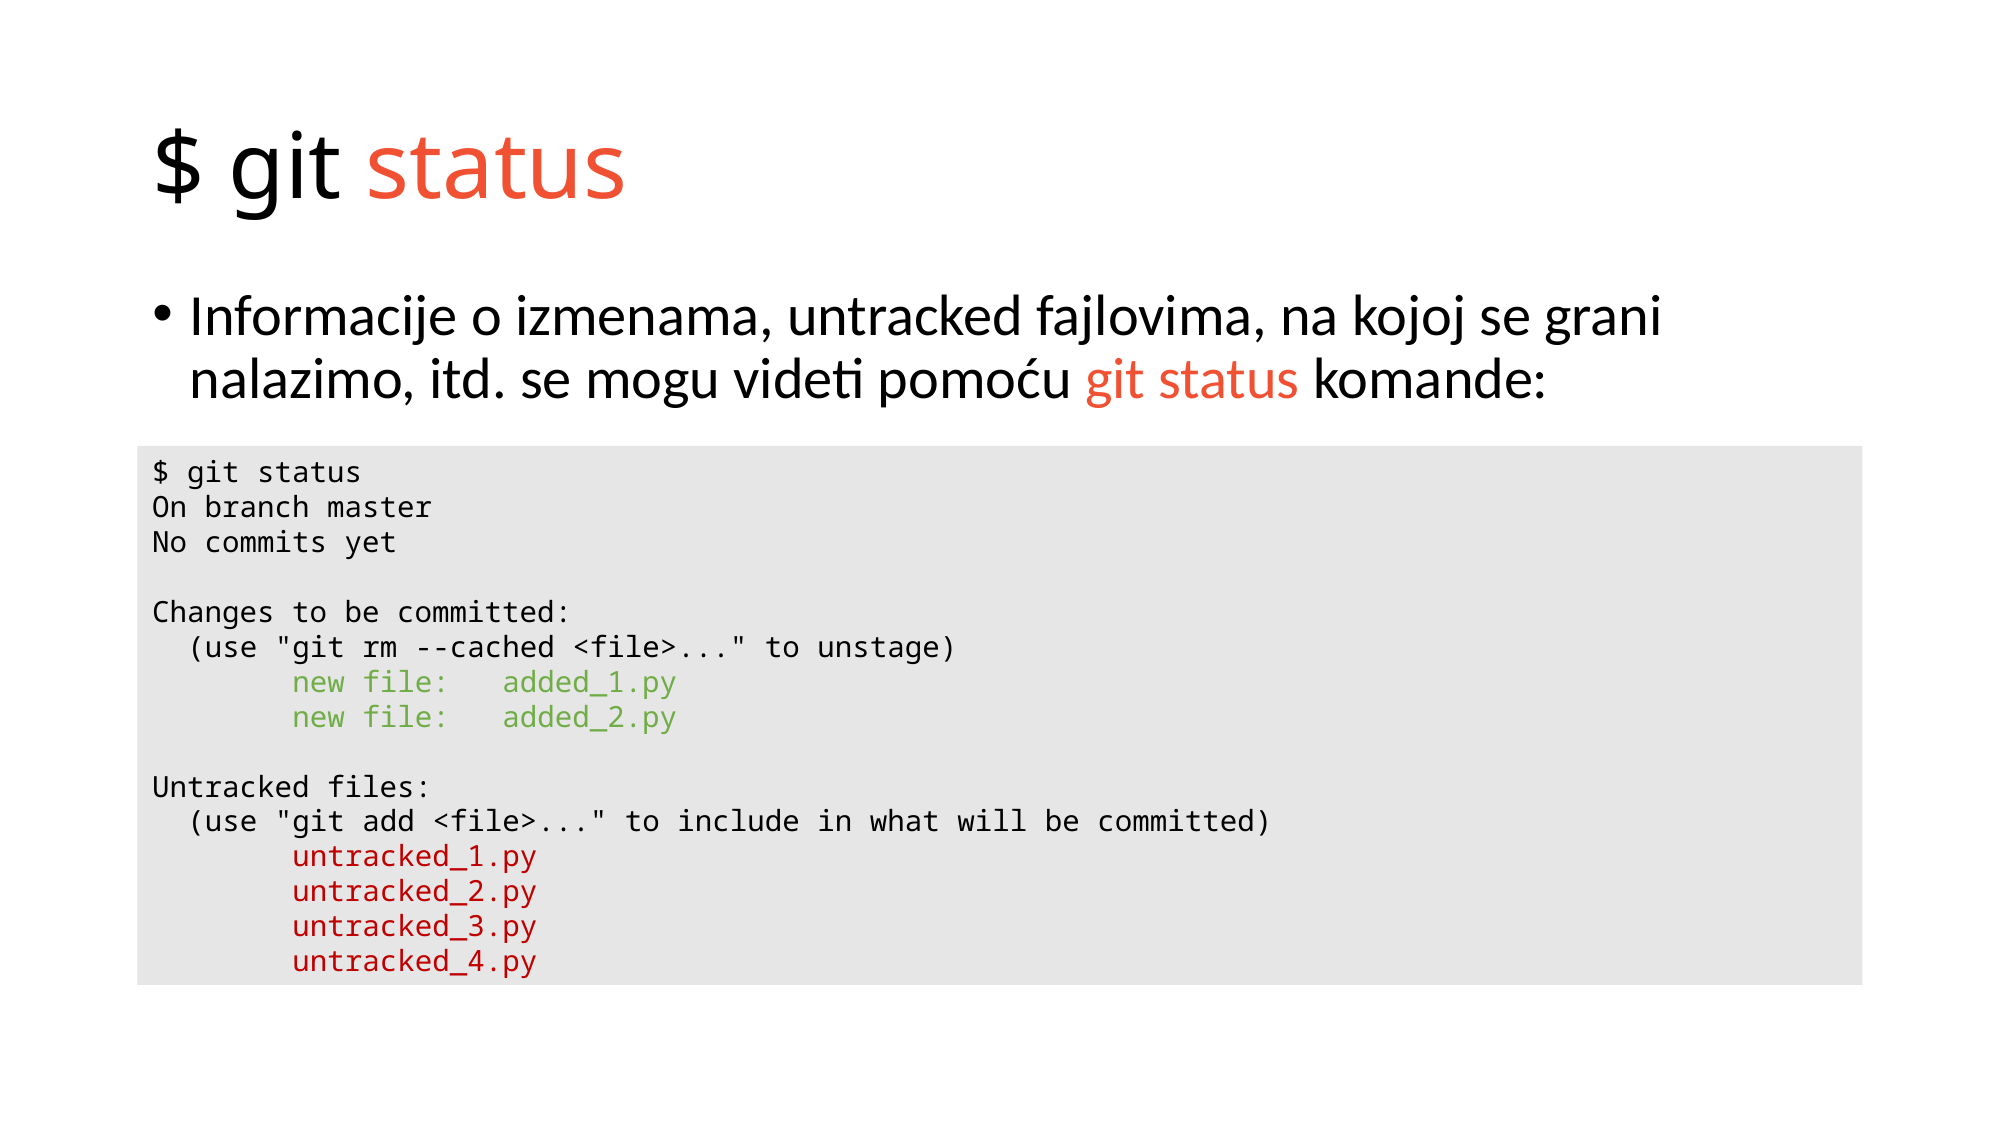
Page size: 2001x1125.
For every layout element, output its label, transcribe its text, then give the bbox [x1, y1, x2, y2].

list Informacije o izmenama, untracked fajlovima, na kojoj se grani nalazimo, itd. se mogu videti pomoću git status komande: [137, 985, 1863, 992]
text_box $ git status On branch master No commits yet Changes to be committed: (use "git rm --cached <file>..." to unstage) new file: added_1.py new file: added_2.py Untracked files: (use "git add <file>..." to include in what will be committed) untracked_1.py untracked_2.py untracked_3.py untracked_4.py [137, 445, 1863, 985]
title $ git status [137, 59, 1863, 277]
list Informacije o izmenama, untracked fajlovima, na kojoj se grani nalazimo, itd. se mogu videti pomoću git status komande: [137, 277, 1863, 445]
